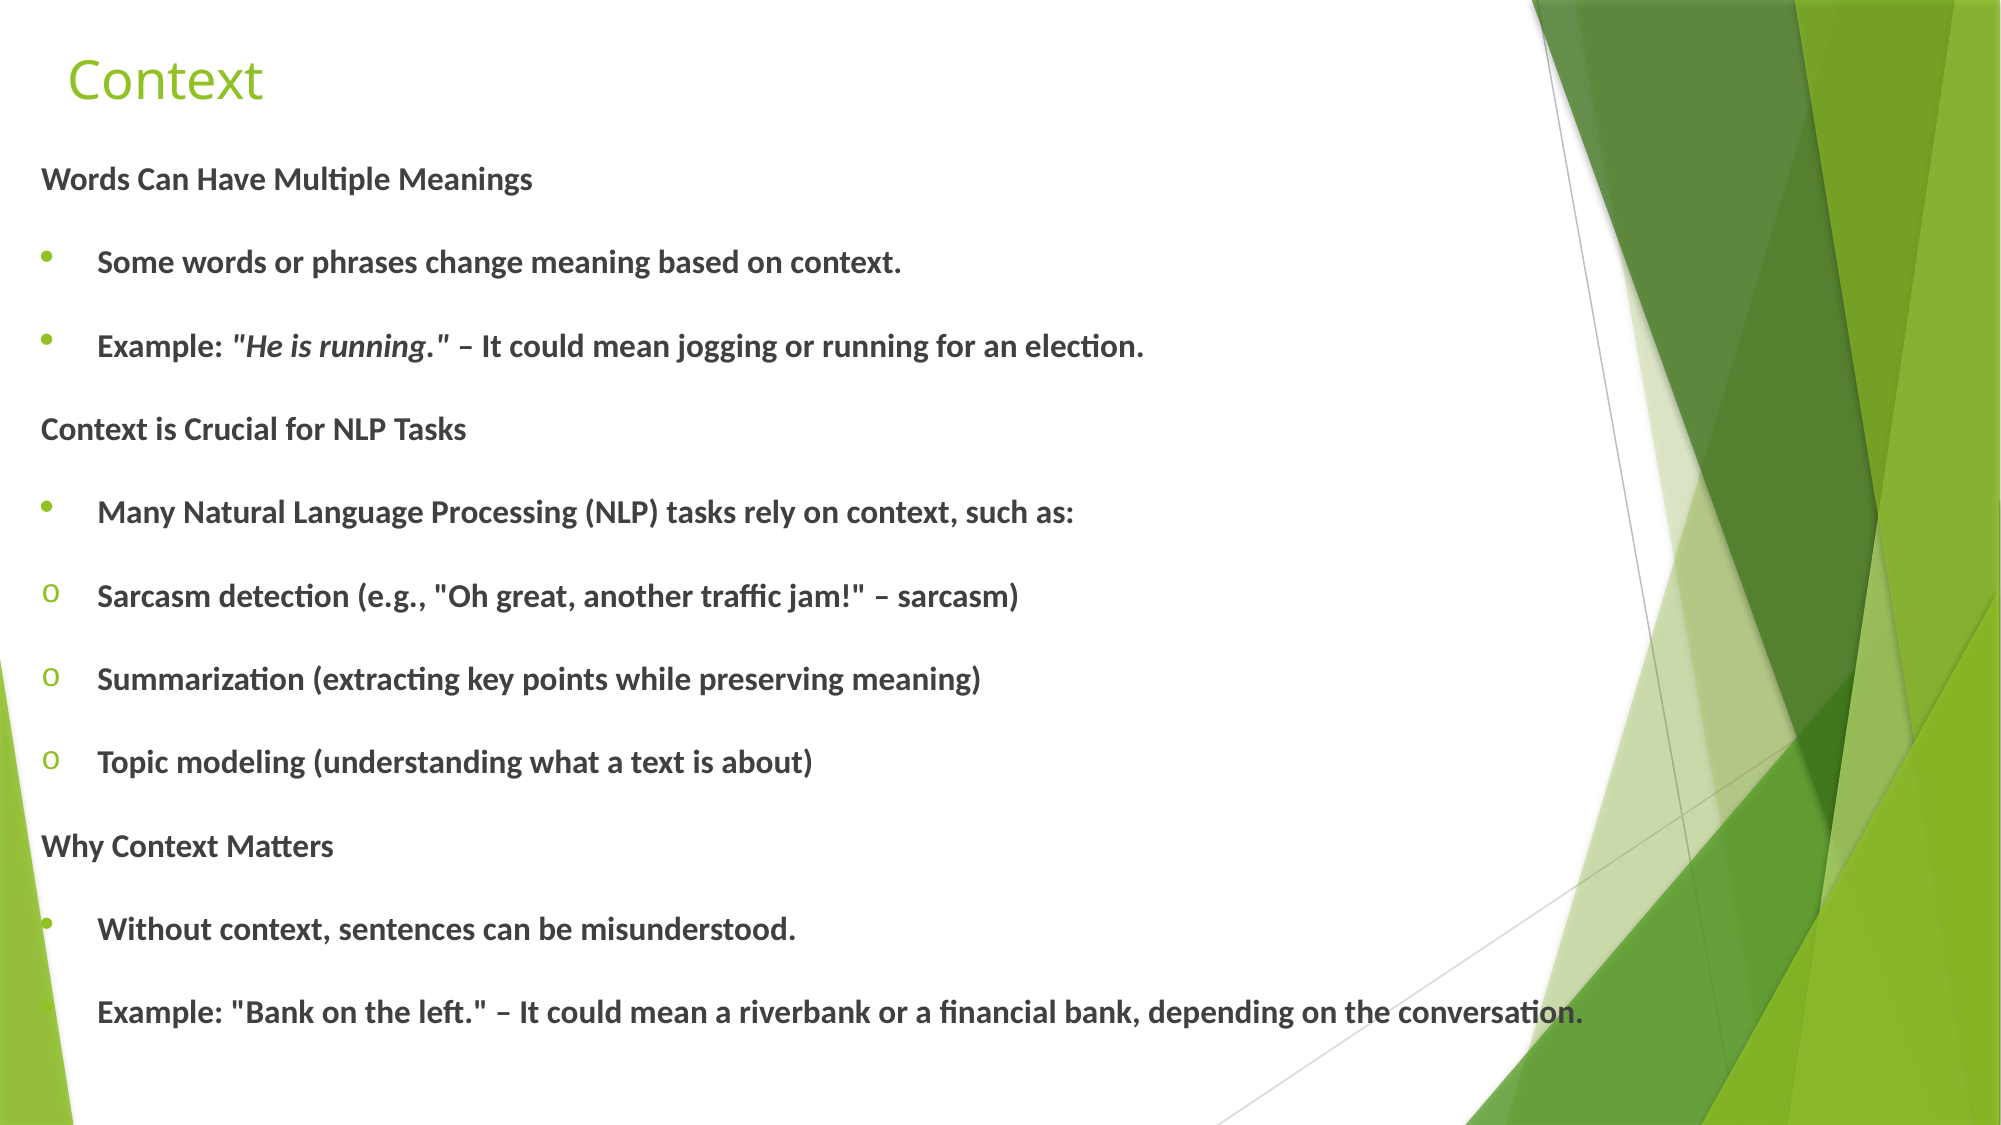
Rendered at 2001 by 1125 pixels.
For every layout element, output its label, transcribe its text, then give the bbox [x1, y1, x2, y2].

list Words Can Have Multiple Meanings Some words or phrases change meaning based on context. Example: "He is running." – It could mean jogging or running for an election. Context is Crucial for NLP Tasks Many Natural Language Processing (NLP) tasks rely on context, such as: Sarcasm detection (e.g., "Oh great, another traffic jam!" – sarcasm) Summarization (extracting key points while preserving meaning) Topic modeling (understanding what a text is about) Why Context Matters Without context, sentences can be misunderstood. Example: "Bank on the left." – It could mean a riverbank or a financial bank, depending on the conversation. [25, 143, 1974, 1102]
title Context [52, 37, 1463, 119]
